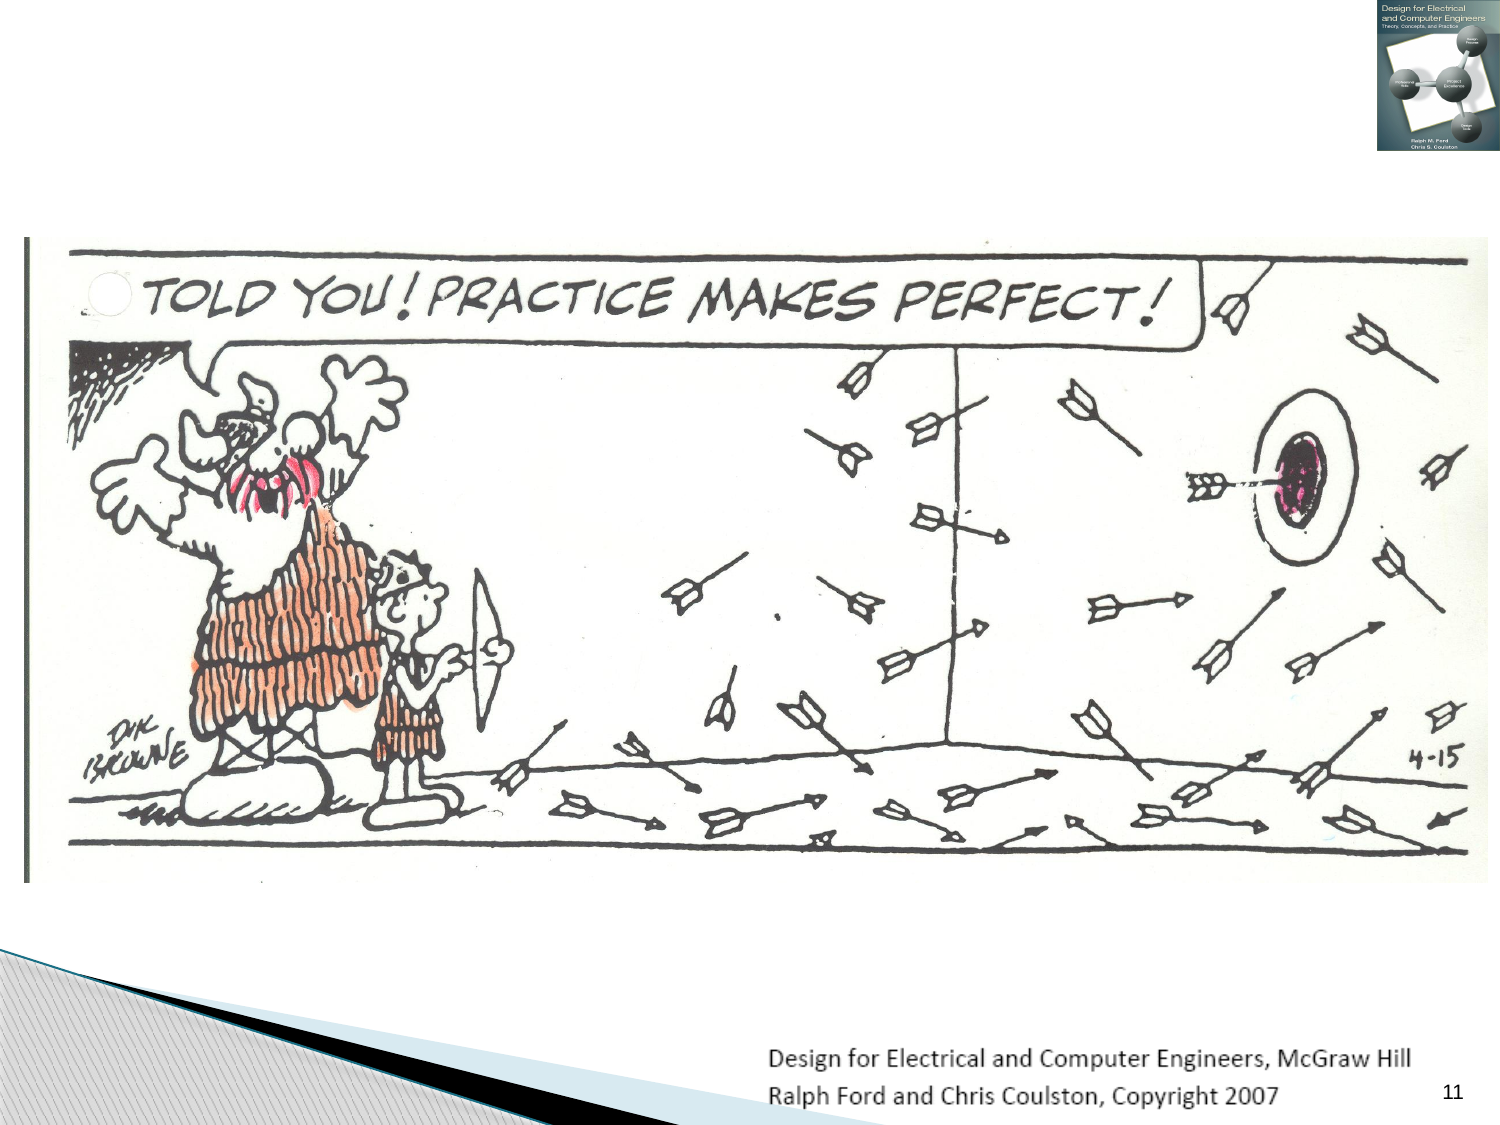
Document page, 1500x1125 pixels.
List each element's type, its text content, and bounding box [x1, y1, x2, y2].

picture [760, 1039, 1425, 1125]
picture [1377, 0, 1500, 151]
slide_number 11 [1418, 1051, 1479, 1112]
picture [24, 236, 1488, 883]
